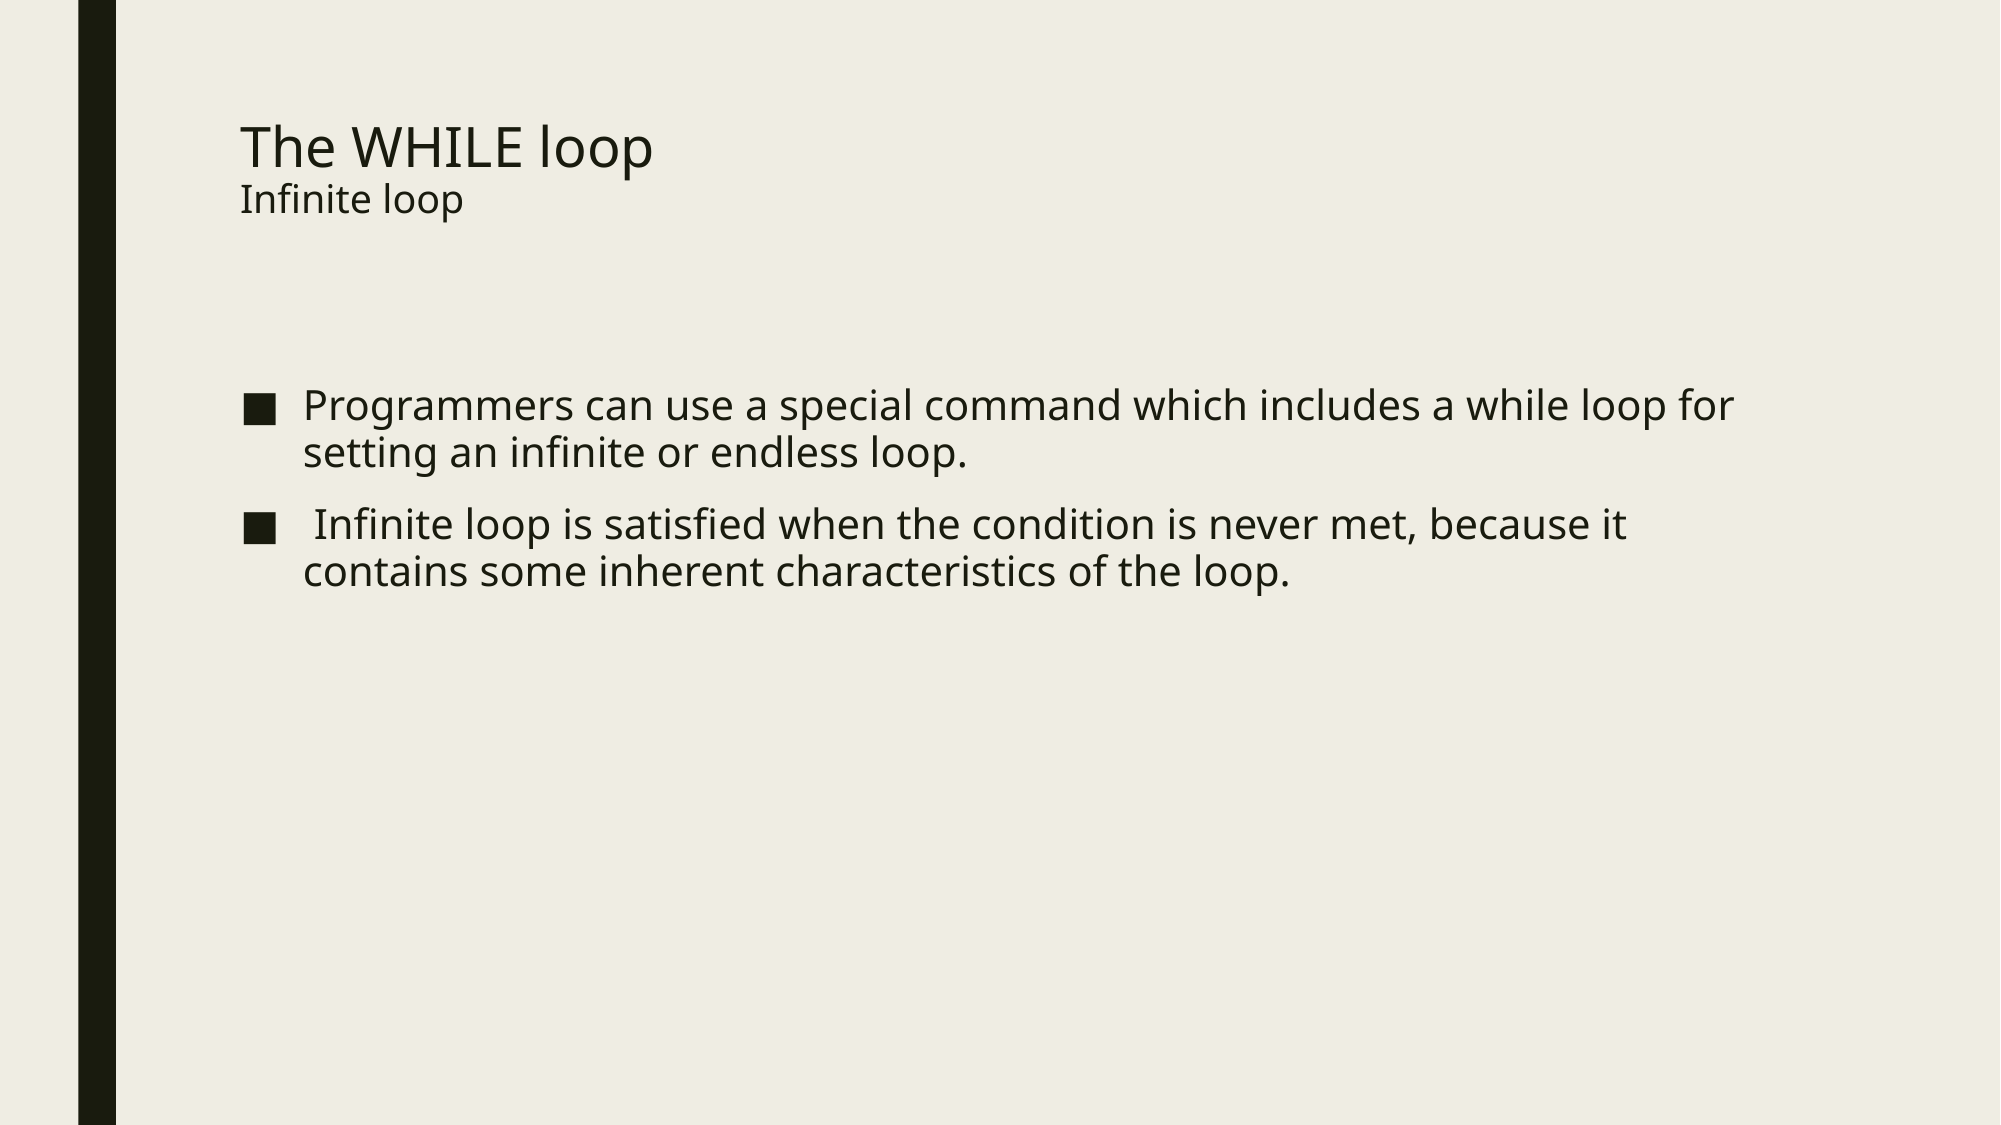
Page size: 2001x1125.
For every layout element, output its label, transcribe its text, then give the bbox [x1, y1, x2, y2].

list Programmers can use a special command which includes a while loop for setting an infinite or endless loop. Infinite loop is satisfied when the condition is never met, because it contains some inherent characteristics of the loop. [225, 375, 1800, 963]
title The WHILE loop Infinite loop [225, 112, 1800, 357]
